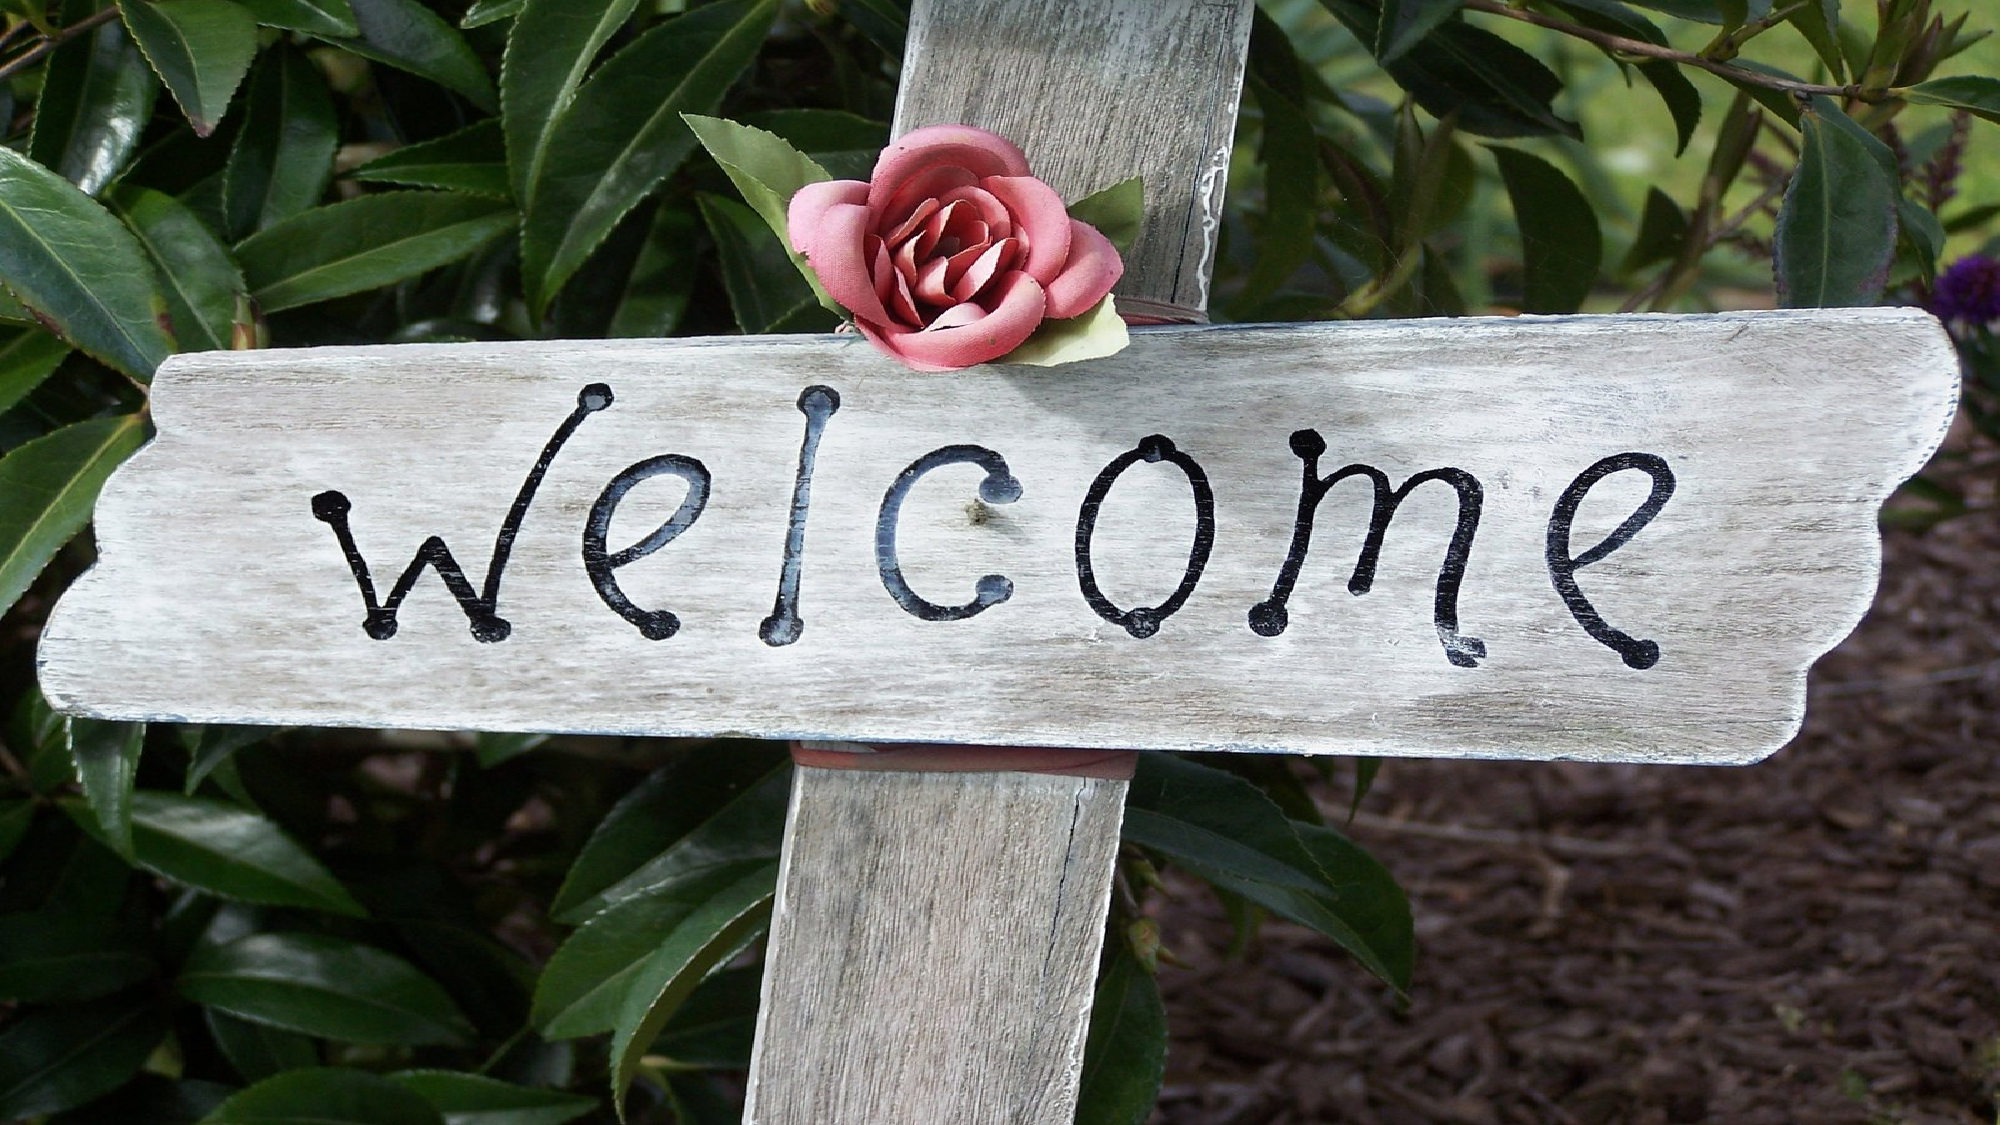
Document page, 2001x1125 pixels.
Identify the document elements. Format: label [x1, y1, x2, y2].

list [0, 0, 2000, 1125]
